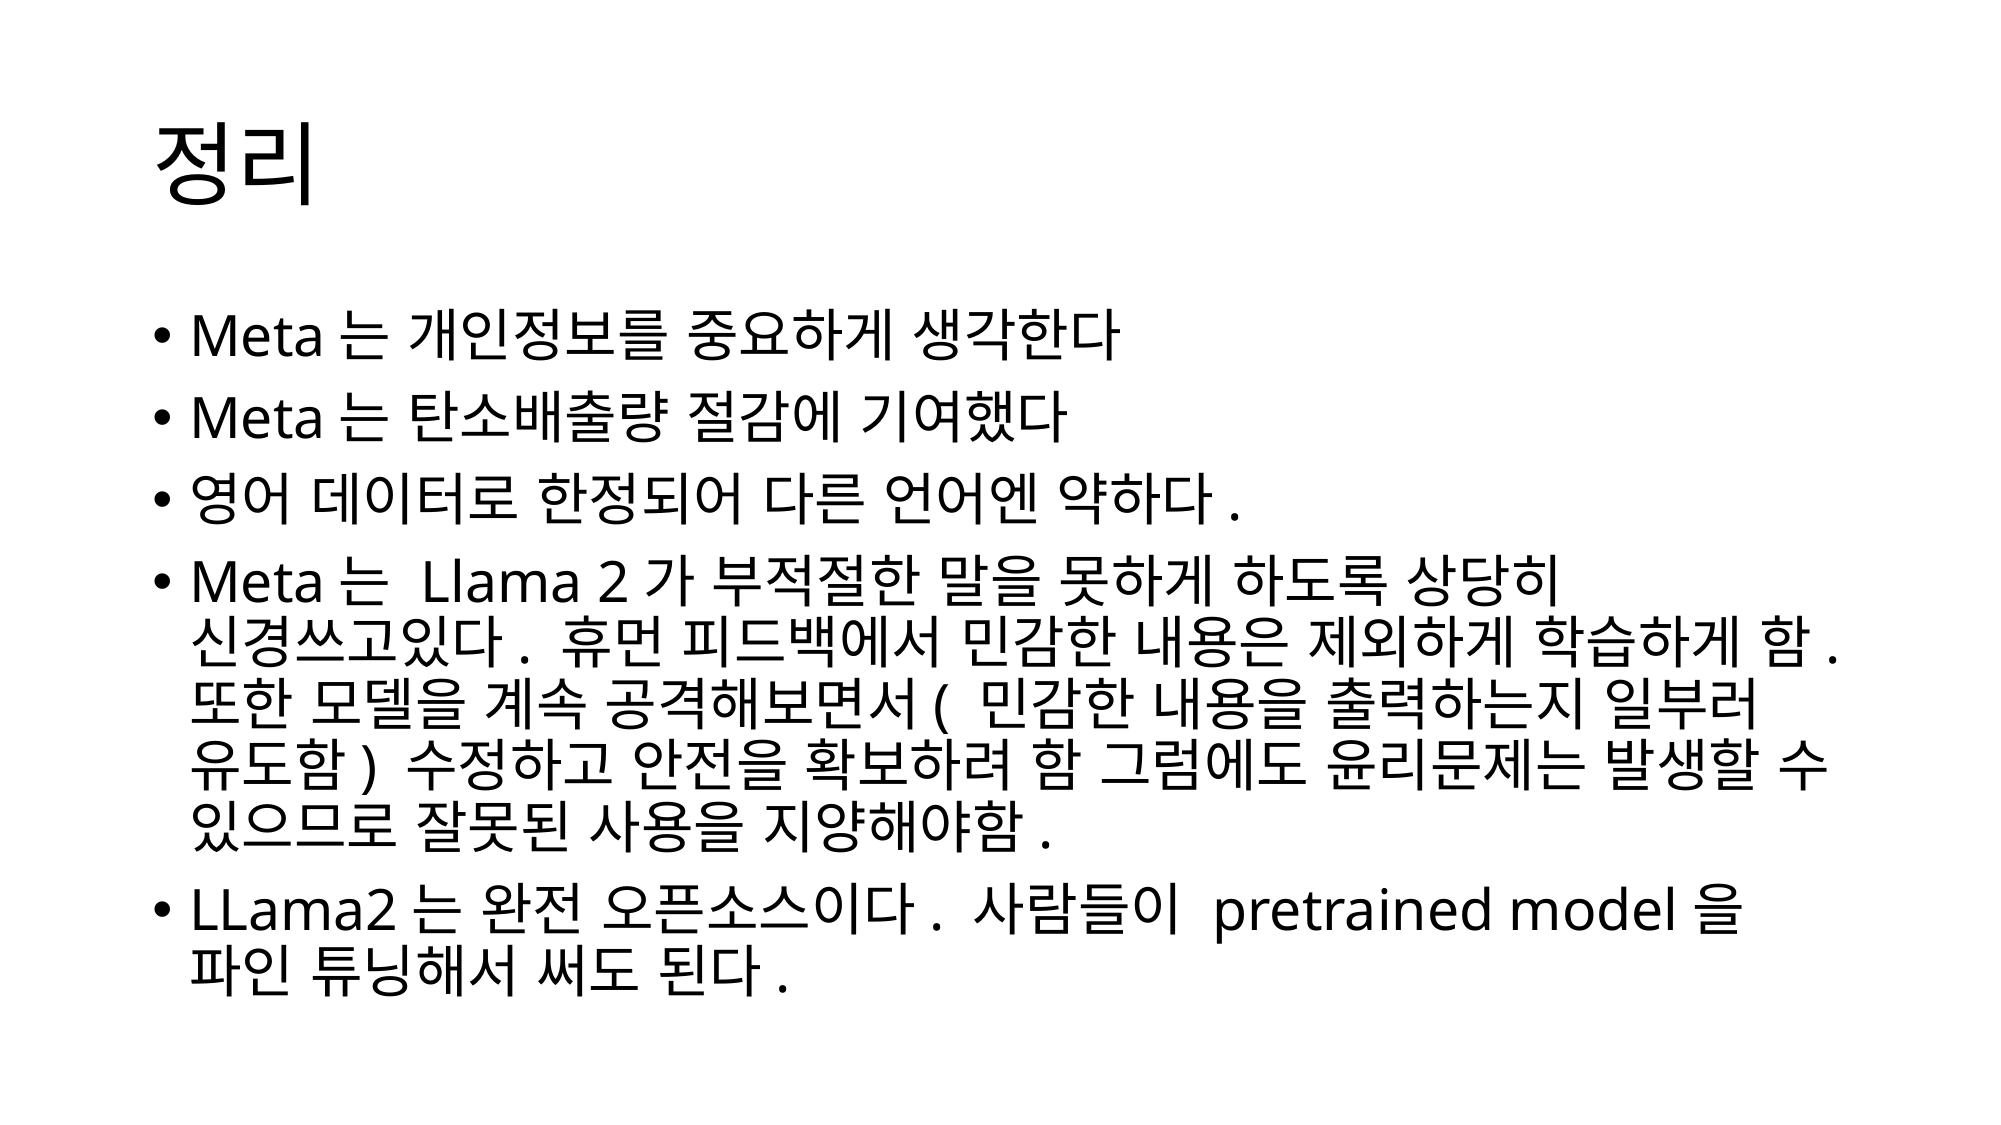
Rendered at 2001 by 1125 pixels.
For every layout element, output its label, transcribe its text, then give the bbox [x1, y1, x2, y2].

list Meta는 개인정보를 중요하게 생각한다 Meta는 탄소배출량 절감에 기여했다 영어 데이터로 한정되어 다른 언어엔 약하다. Meta는 Llama 2가 부적절한 말을 못하게 하도록 상당히 신경쓰고있다. 휴먼 피드백에서 민감한 내용은 제외하게 학습하게 함. 또한 모델을 계속 공격해보면서( 민감한 내용을 출력하는지 일부러 유도함) 수정하고 안전을 확보하려 함 그럼에도 윤리문제는 발생할 수 있으므로 잘못된 사용을 지양해야함. LLama2는 완전 오픈소스이다. 사람들이 pretrained model을 파인 튜닝해서 써도 된다. [137, 299, 1863, 1014]
title 정리 [137, 59, 1863, 278]
